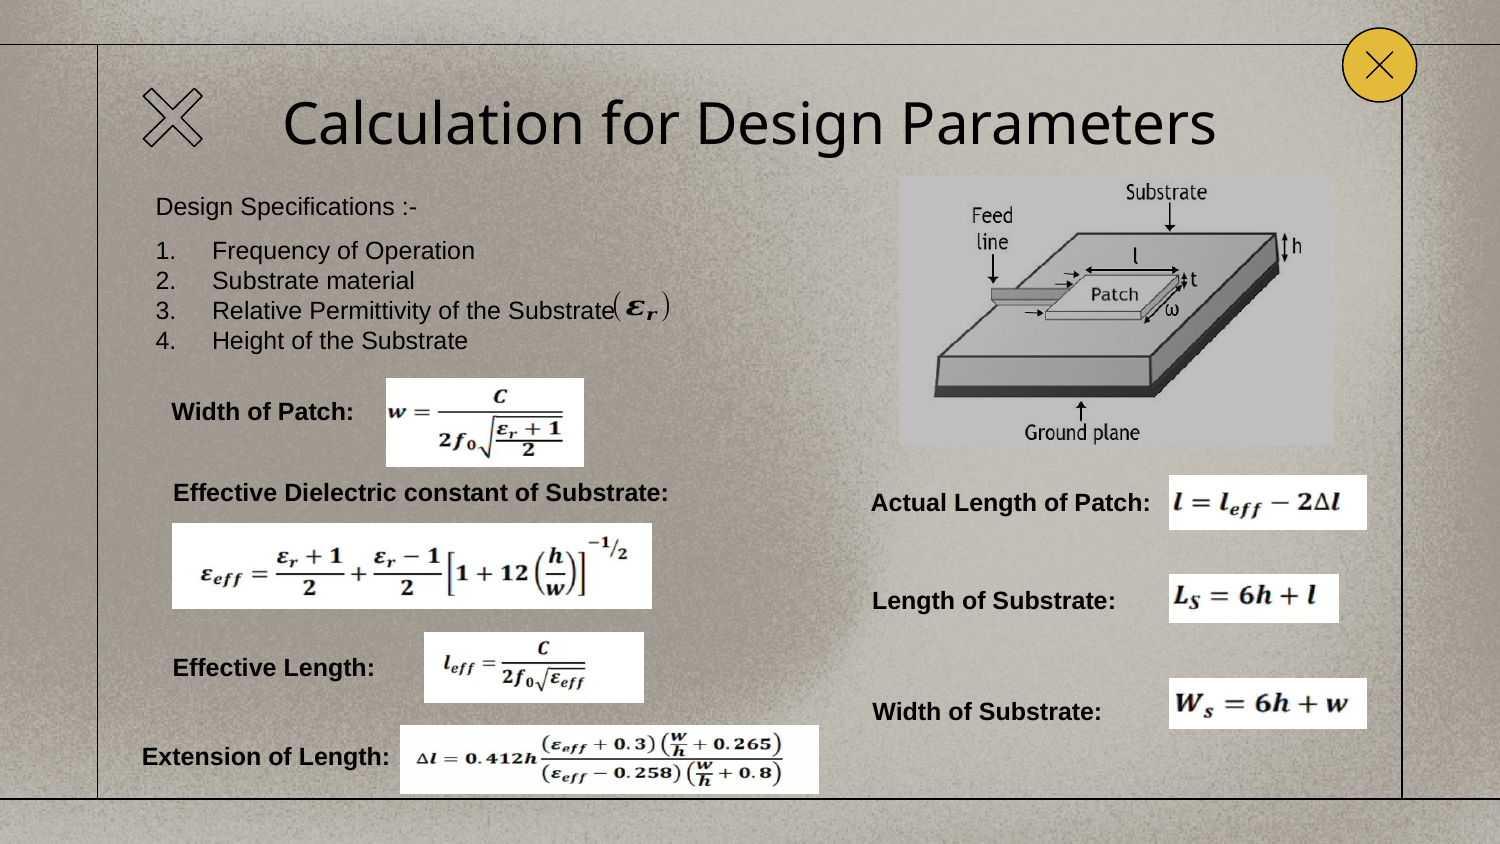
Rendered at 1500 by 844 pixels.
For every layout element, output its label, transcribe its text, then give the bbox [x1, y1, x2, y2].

text_box Width of Substrate: [857, 688, 1118, 734]
text_box Design Specifications :- Frequency of Operation Substrate material Relative Permittivity of the Substrate Height of the Substrate [140, 182, 632, 362]
text_box Width of Patch: [156, 388, 380, 493]
text_box Effective Length: [157, 644, 391, 689]
text_box Length of Substrate: [857, 577, 1132, 623]
text_box Extension of Length: [127, 732, 395, 778]
text_box Effective Dielectric constant of Substrate: [158, 469, 686, 514]
picture [0, 0, 1500, 44]
picture [0, 800, 1500, 844]
picture [98, 45, 1401, 798]
picture [0, 45, 97, 798]
title Calculation for Design Parameters [229, 74, 1271, 169]
picture [1403, 45, 1500, 798]
text_box Actual Length of Patch: [855, 479, 1164, 525]
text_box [1327, 12, 1433, 118]
